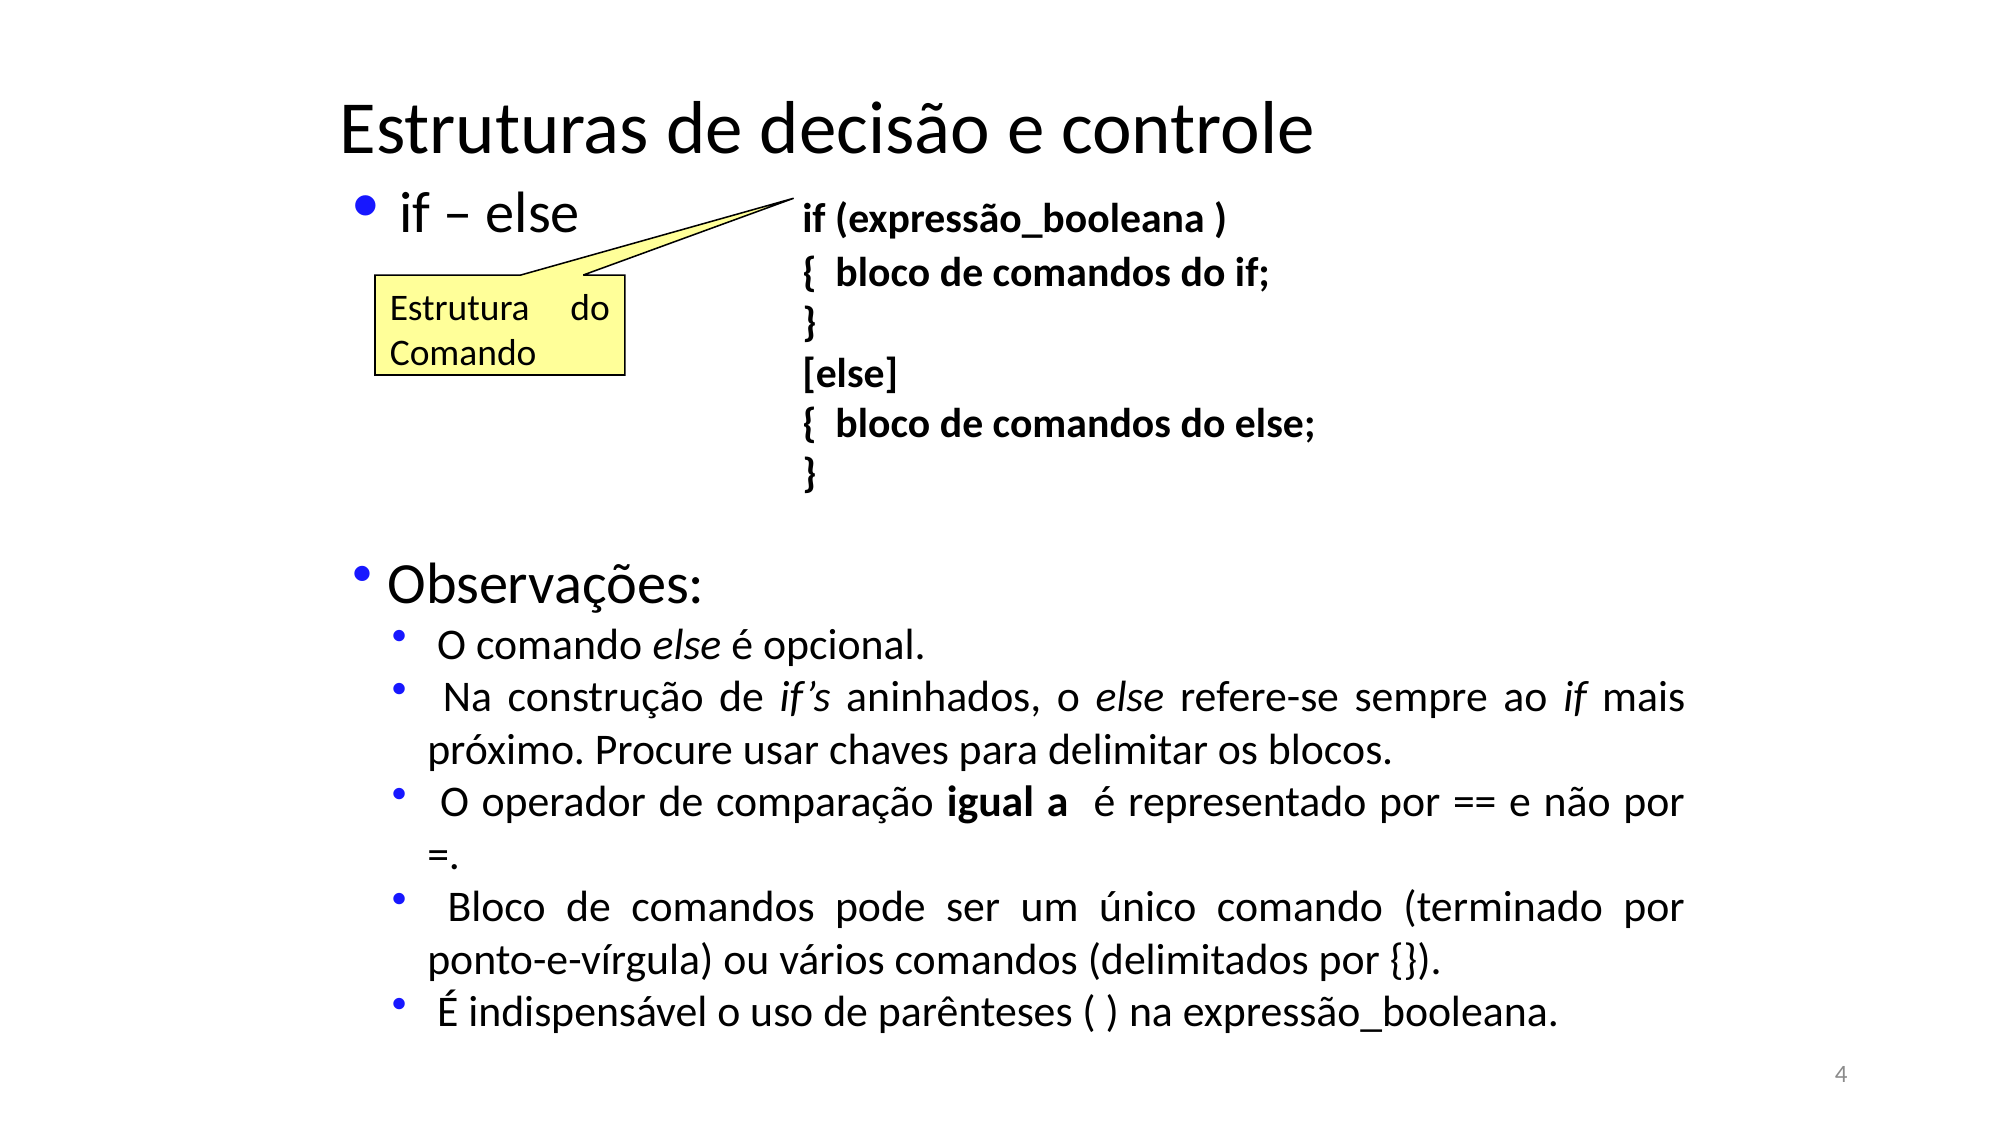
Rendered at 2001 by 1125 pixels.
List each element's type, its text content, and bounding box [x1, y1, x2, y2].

text_box if – else if (expressão_booleana ) { bloco de comandos do if; } [else] { bloco de comandos do else; } Observações: O comando else é opcional. Na construção de if’s aninhados, o else refere-se sempre ao if mais próximo. Procure usar chaves para delimitar os blocos. O operador de comparação igual a é representado por == e não por =. Bloco de comandos pode ser um único comando (terminado por ponto-e-vírgula) ou vários comandos (delimitados por {}). É indispensável o uso de parênteses ( ) na expressão_booleana. [337, 174, 1700, 1047]
text_box Estruturas de decisão e controle [324, 74, 1675, 172]
text_box Estrutura do Comando [375, 198, 794, 376]
slide_number 4 [1412, 1042, 1863, 1103]
